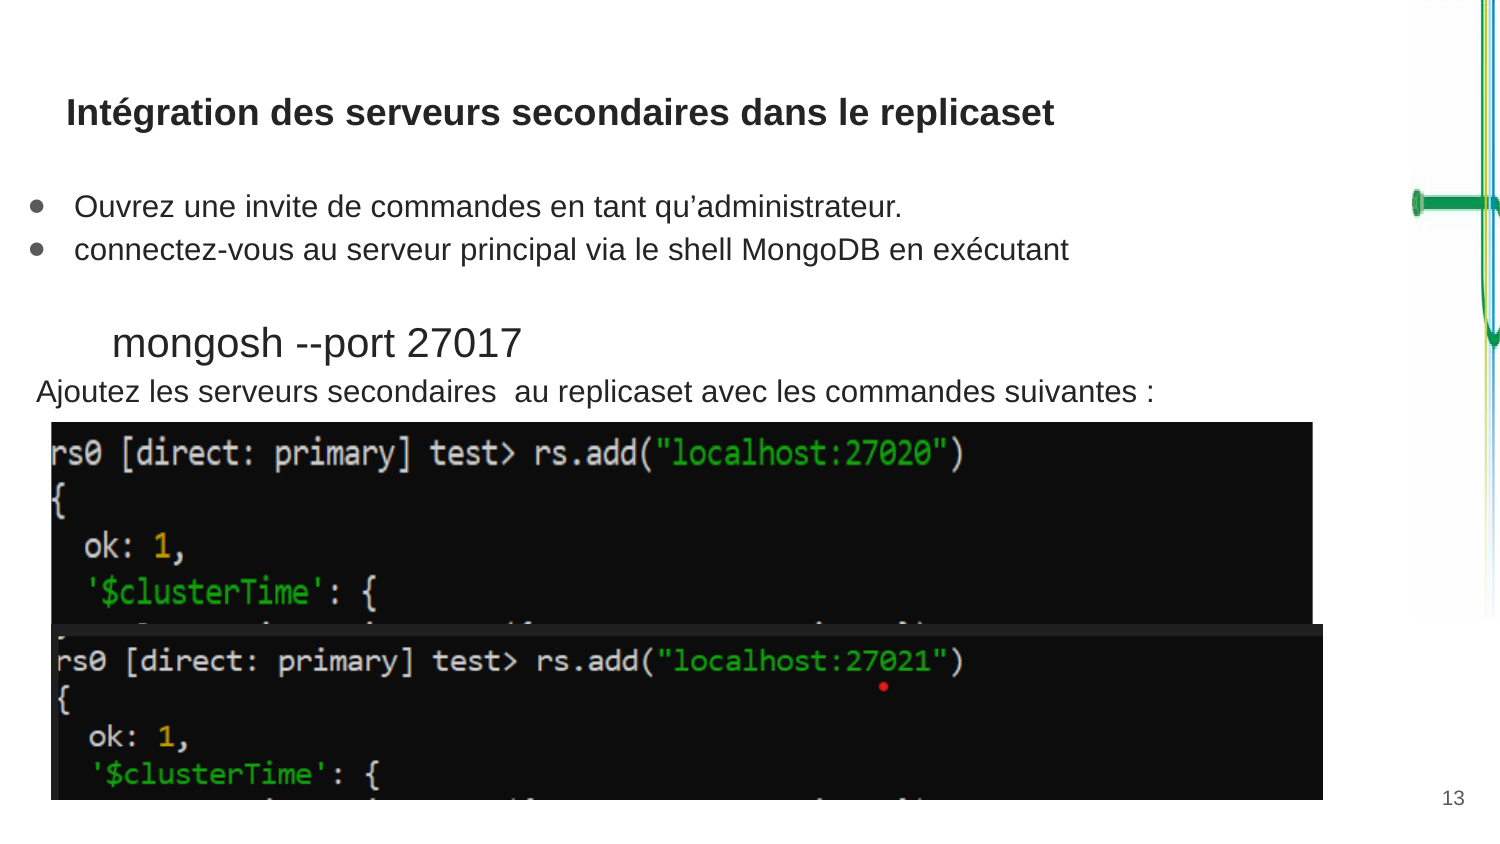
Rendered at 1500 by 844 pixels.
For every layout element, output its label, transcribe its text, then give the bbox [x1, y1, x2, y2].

list Ouvrez une invite de commandes en tant qu’administrateur. connectez-vous au serveur principal via le shell MongoDB en exécutant mongosh --port 27017 Ajoutez les serveurs secondaires au replicaset avec les commandes suivantes : [12, 166, 1410, 727]
picture [50, 421, 1324, 800]
title Intégration des serveurs secondaires dans le replicaset [51, 72, 1404, 166]
slide_number 13 [1389, 764, 1480, 830]
picture [1409, 0, 1500, 619]
